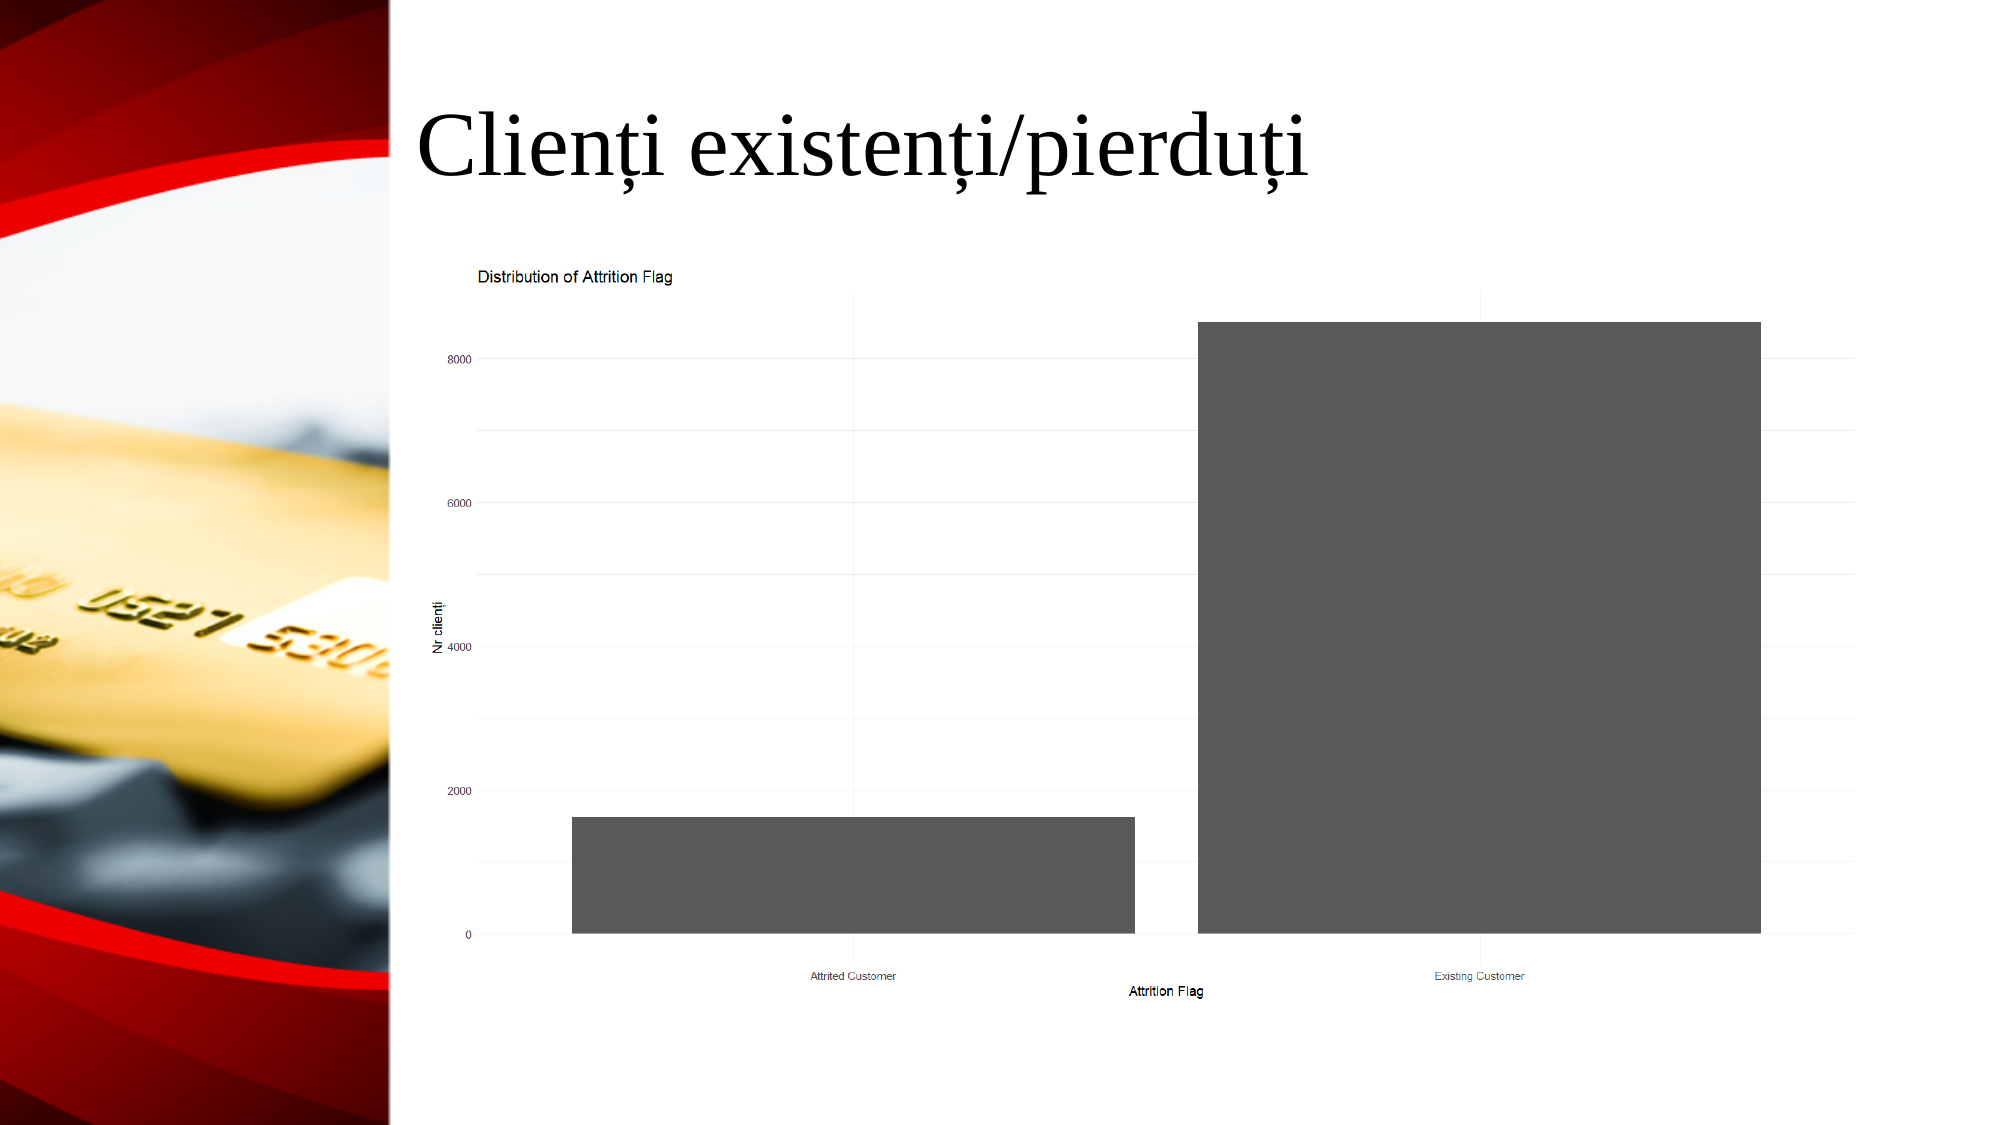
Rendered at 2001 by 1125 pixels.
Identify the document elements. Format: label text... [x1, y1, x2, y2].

title Clienți existenți/pierduți [401, 44, 1901, 233]
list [424, 262, 1862, 1006]
picture [0, 0, 2001, 1125]
